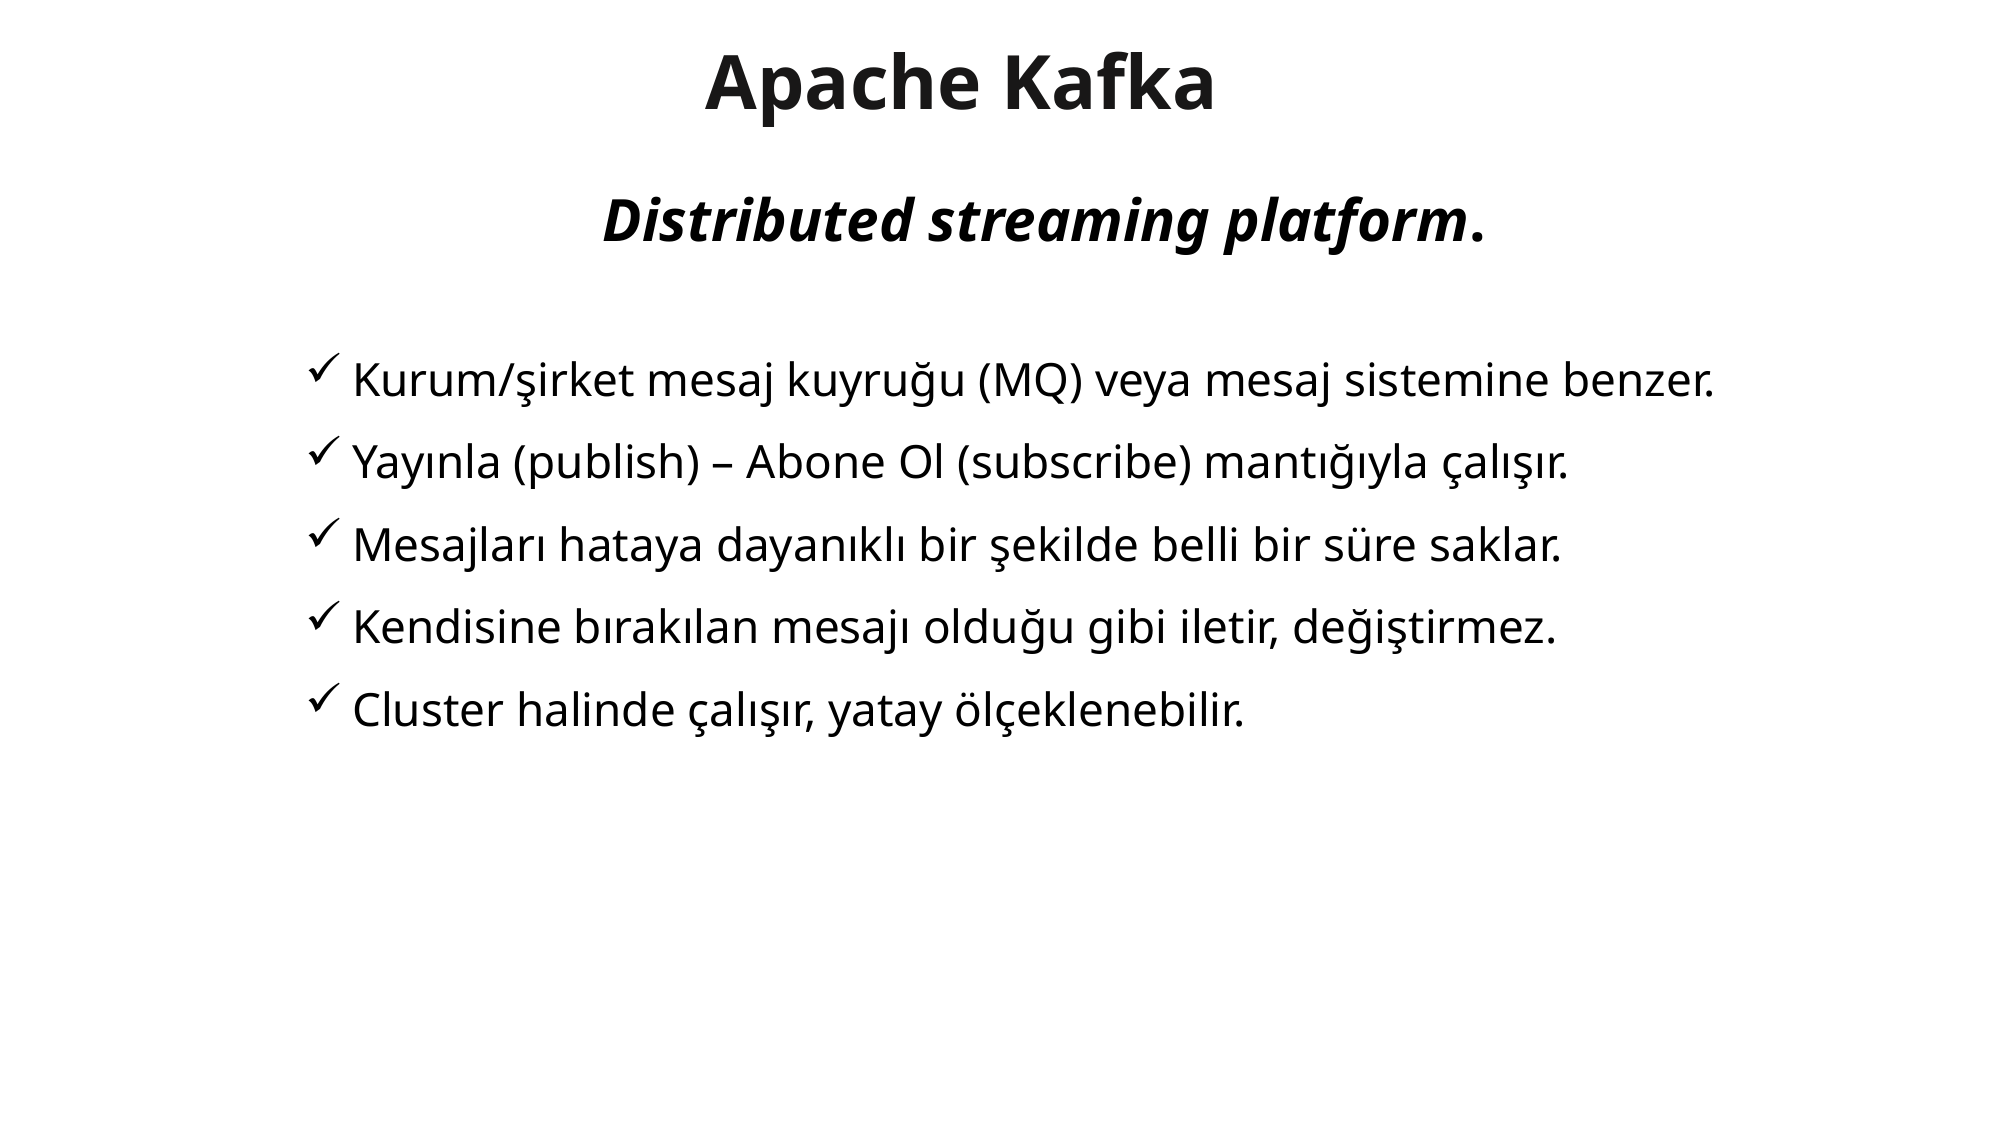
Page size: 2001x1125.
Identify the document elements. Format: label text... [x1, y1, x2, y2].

text_box Apache Kafka [578, 45, 1345, 134]
text_box Kurum/şirket mesaj kuyruğu (MQ) veya mesaj sistemine benzer. Yayınla (publish) – Abone Ol (subscribe) mantığıyla çalışır. Mesajları hataya dayanıklı bir şekilde belli bir süre saklar. Kendisine bırakılan mesajı olduğu gibi iletir, değiştirmez. Cluster halinde çalışır, yatay ölçeklenebilir. [290, 315, 1808, 743]
text_box Distributed streaming platform. [588, 176, 1501, 261]
